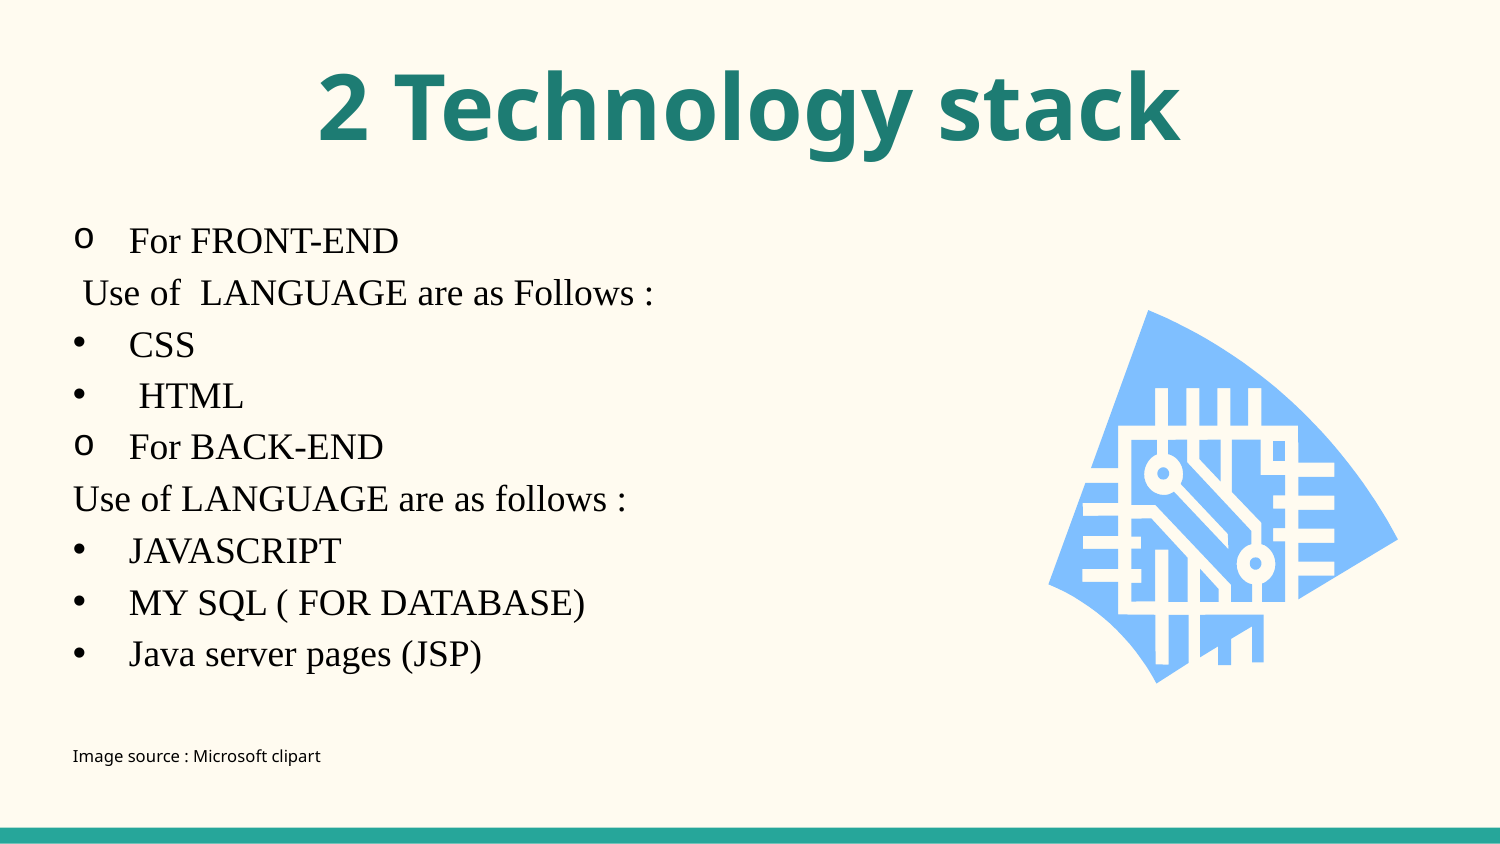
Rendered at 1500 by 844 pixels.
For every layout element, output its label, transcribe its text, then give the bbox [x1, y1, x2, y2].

text_box 2 Technology stack [51, 34, 1449, 135]
picture [1048, 309, 1399, 684]
text_box For FRONT-END Use of LANGUAGE are as Follows : CSS HTML For BACK-END Use of LANGUAGE are as follows : JAVASCRIPT MY SQL ( FOR DATABASE) Java server pages (JSP) Image source : Microsoft clipart [38, 194, 1189, 789]
